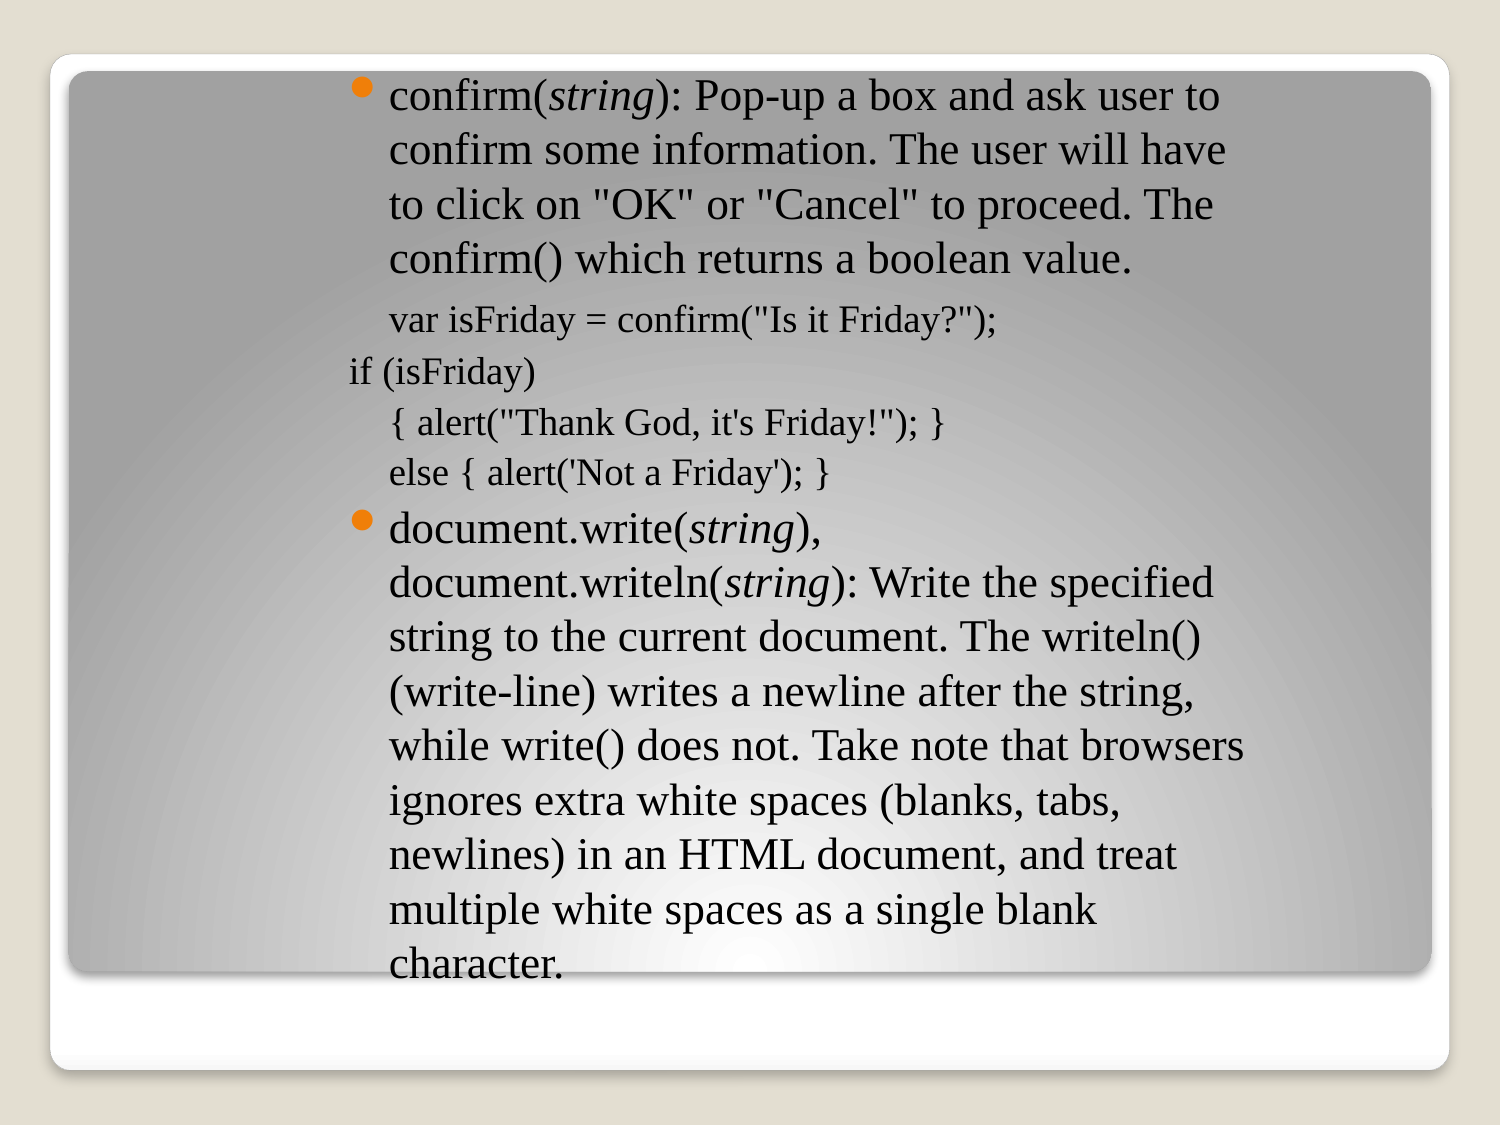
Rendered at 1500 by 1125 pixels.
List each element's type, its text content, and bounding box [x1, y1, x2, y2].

list confirm(string): Pop-up a box and ask user to confirm some information. The user will have to click on "OK" or "Cancel" to proceed. The confirm() which returns a boolean value. var isFriday = confirm("Is it Friday?"); if (isFriday) { alert("Thank God, it's Friday!"); } else { alert('Not a Friday'); } document.write(string), document.writeln(string): Write the specified string to the current document. The writeln() (write-line) writes a newline after the string, while write() does not. Take note that browsers ignores extra white spaces (blanks, tabs, newlines) in an HTML document, and treat multiple white spaces as a single blank character. [318, 50, 1287, 997]
